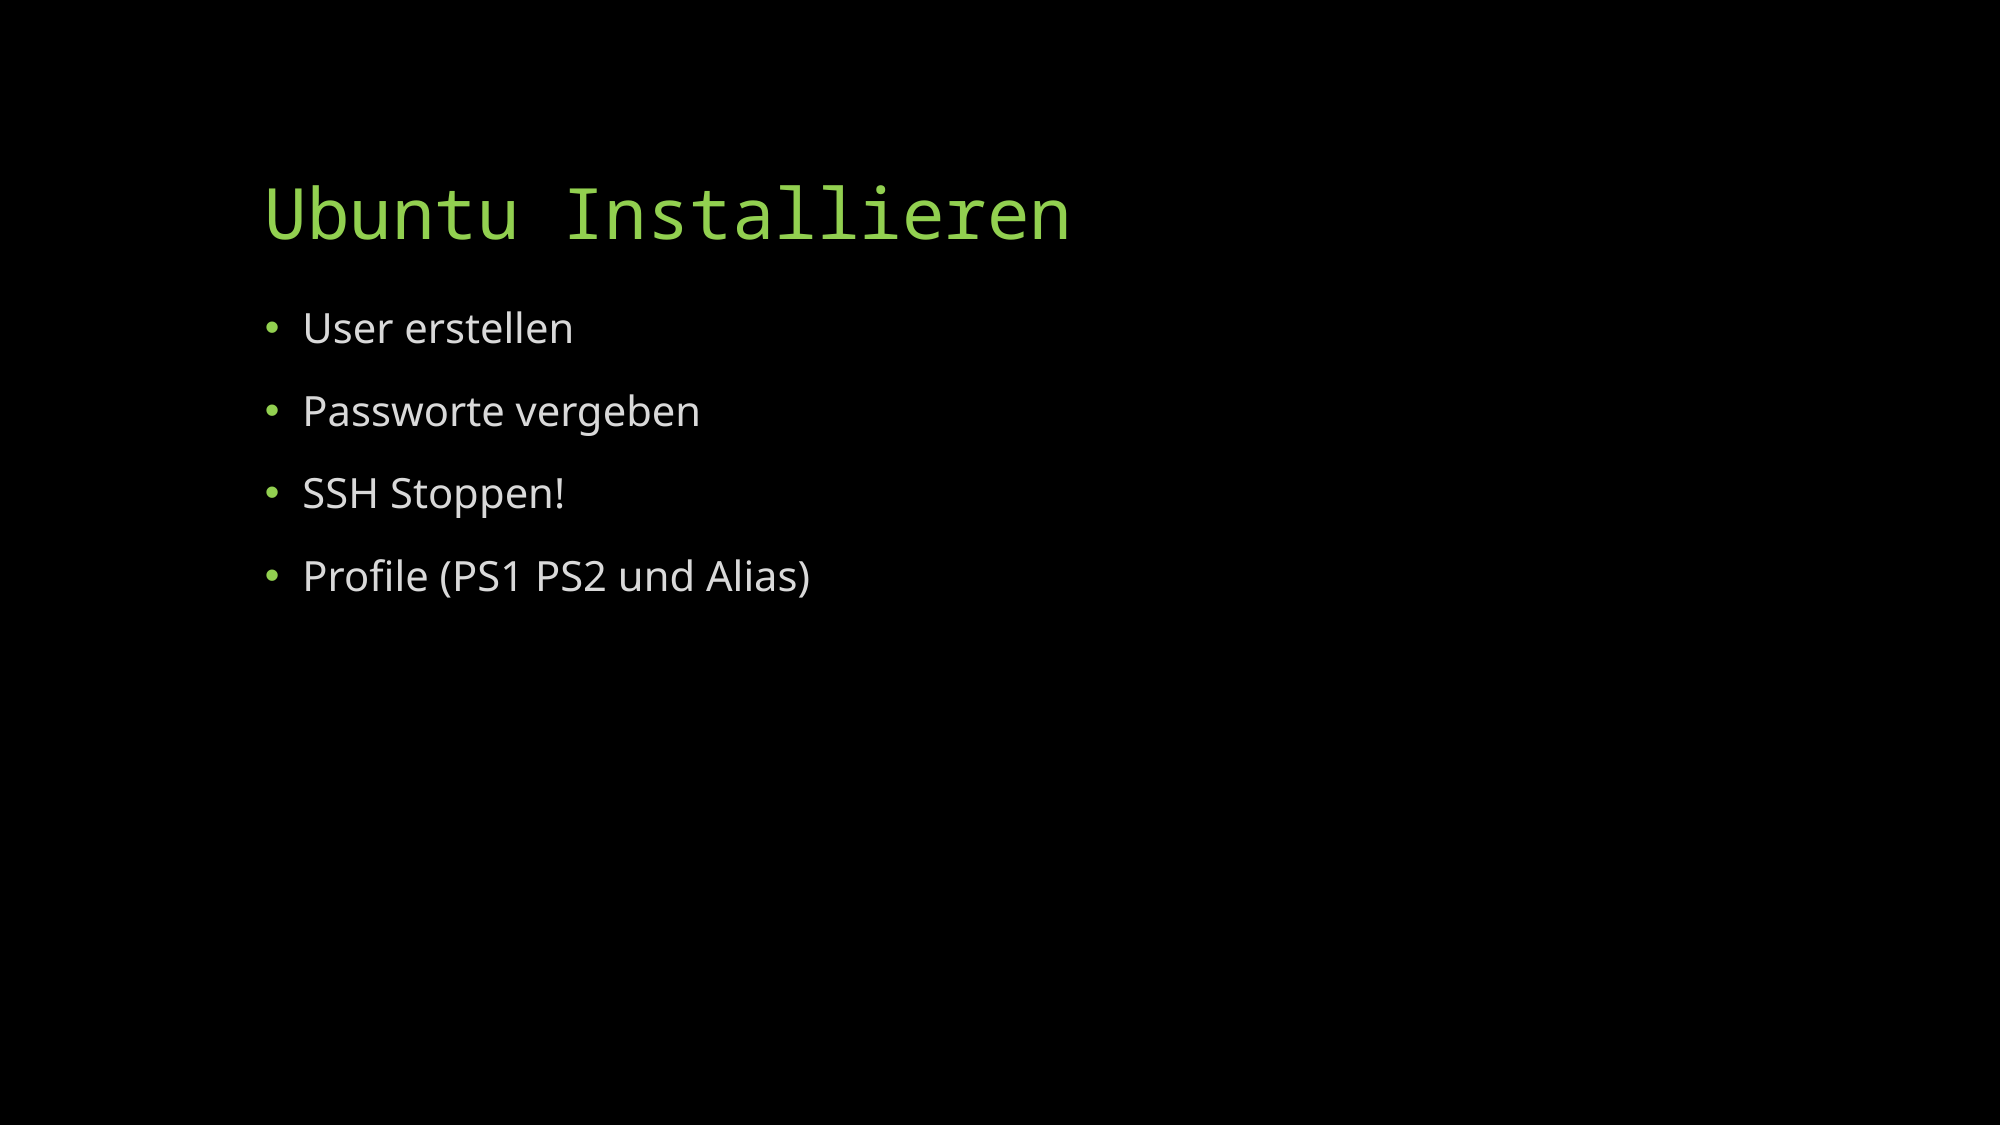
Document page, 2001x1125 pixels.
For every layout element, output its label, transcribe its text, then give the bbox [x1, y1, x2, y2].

list User erstellen Passworte vergeben SSH Stoppen! Profile (PS1 PS2 und Alias) [249, 299, 1750, 1000]
title Ubuntu Installieren [249, 75, 1750, 263]
